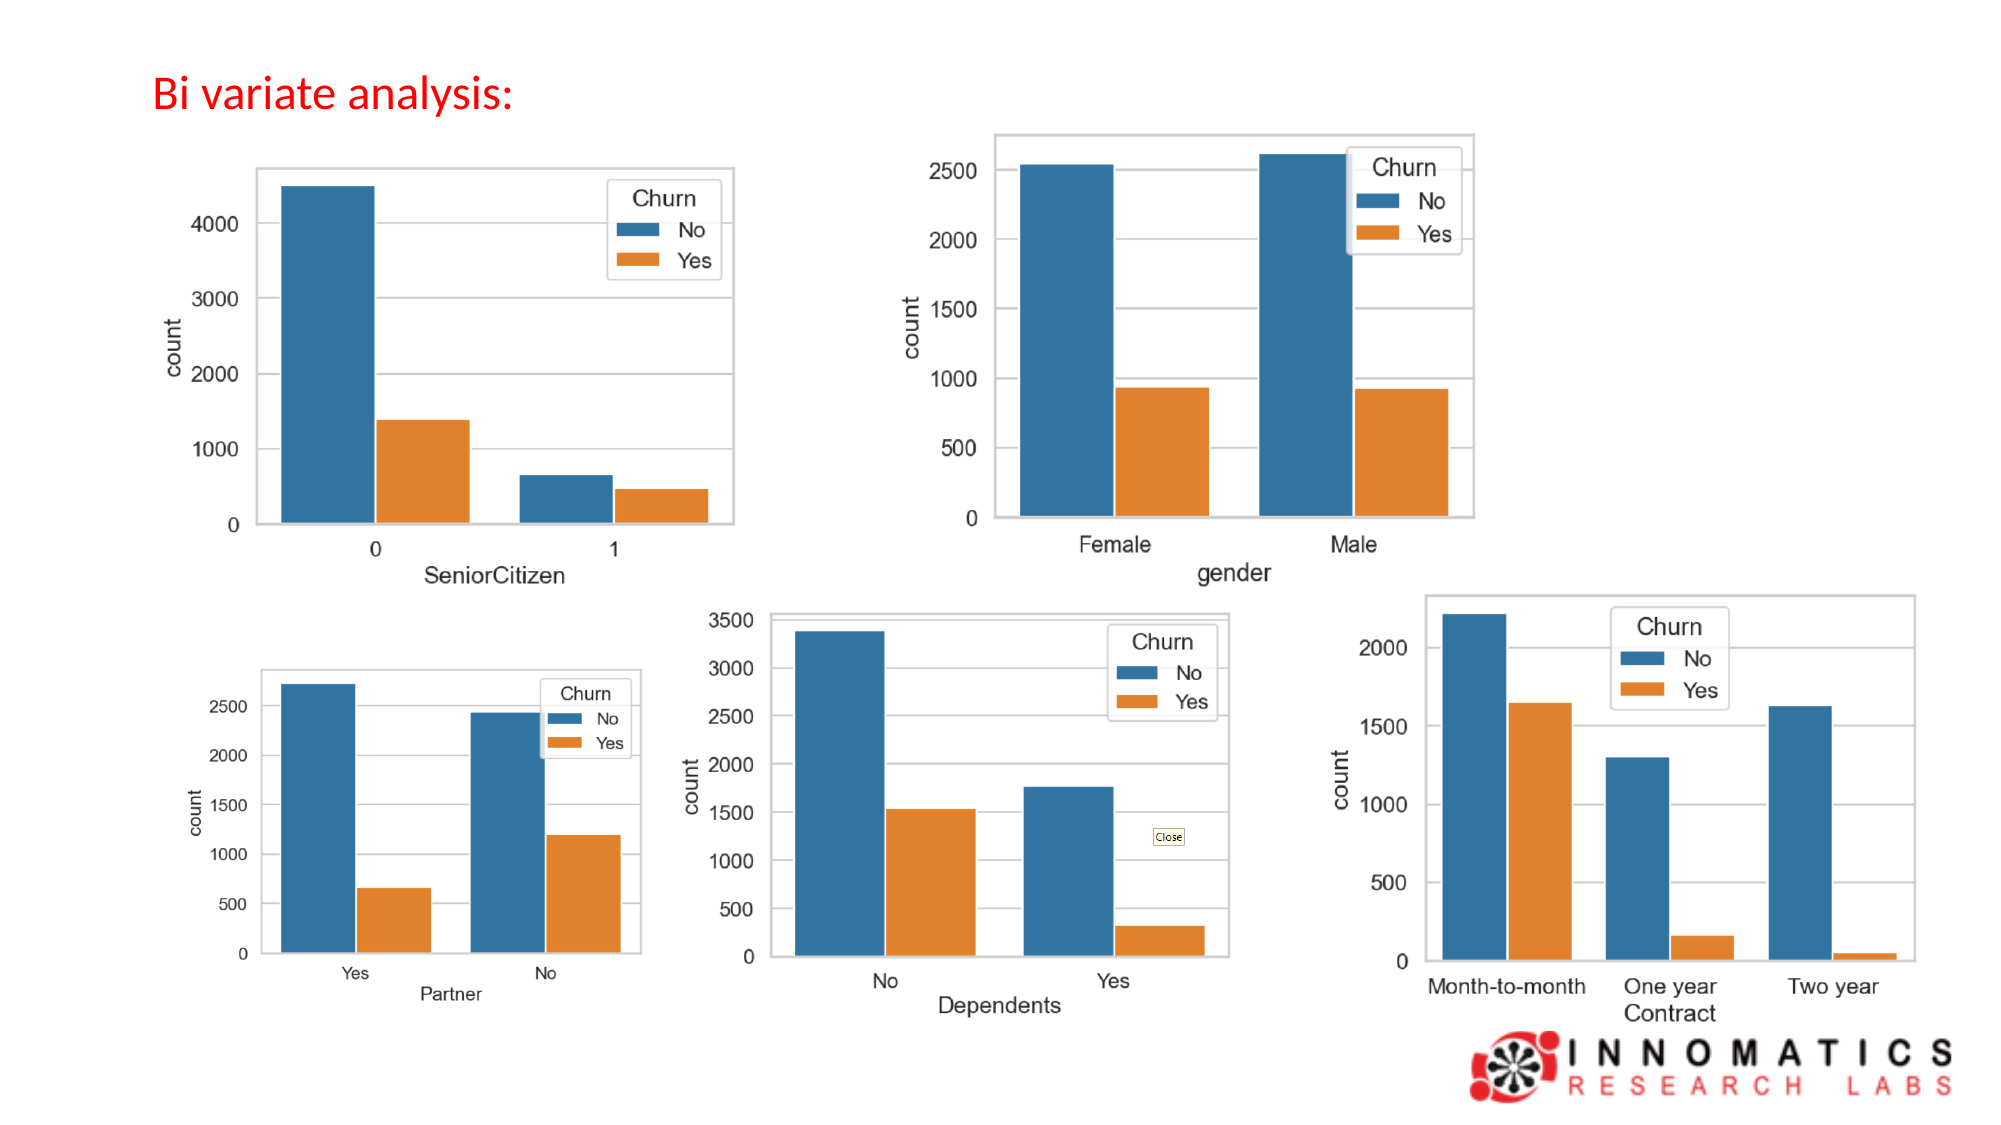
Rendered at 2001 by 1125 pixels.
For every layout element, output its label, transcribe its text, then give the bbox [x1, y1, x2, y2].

picture [137, 129, 1975, 1125]
title Bi variate analysis: [137, 59, 1863, 128]
